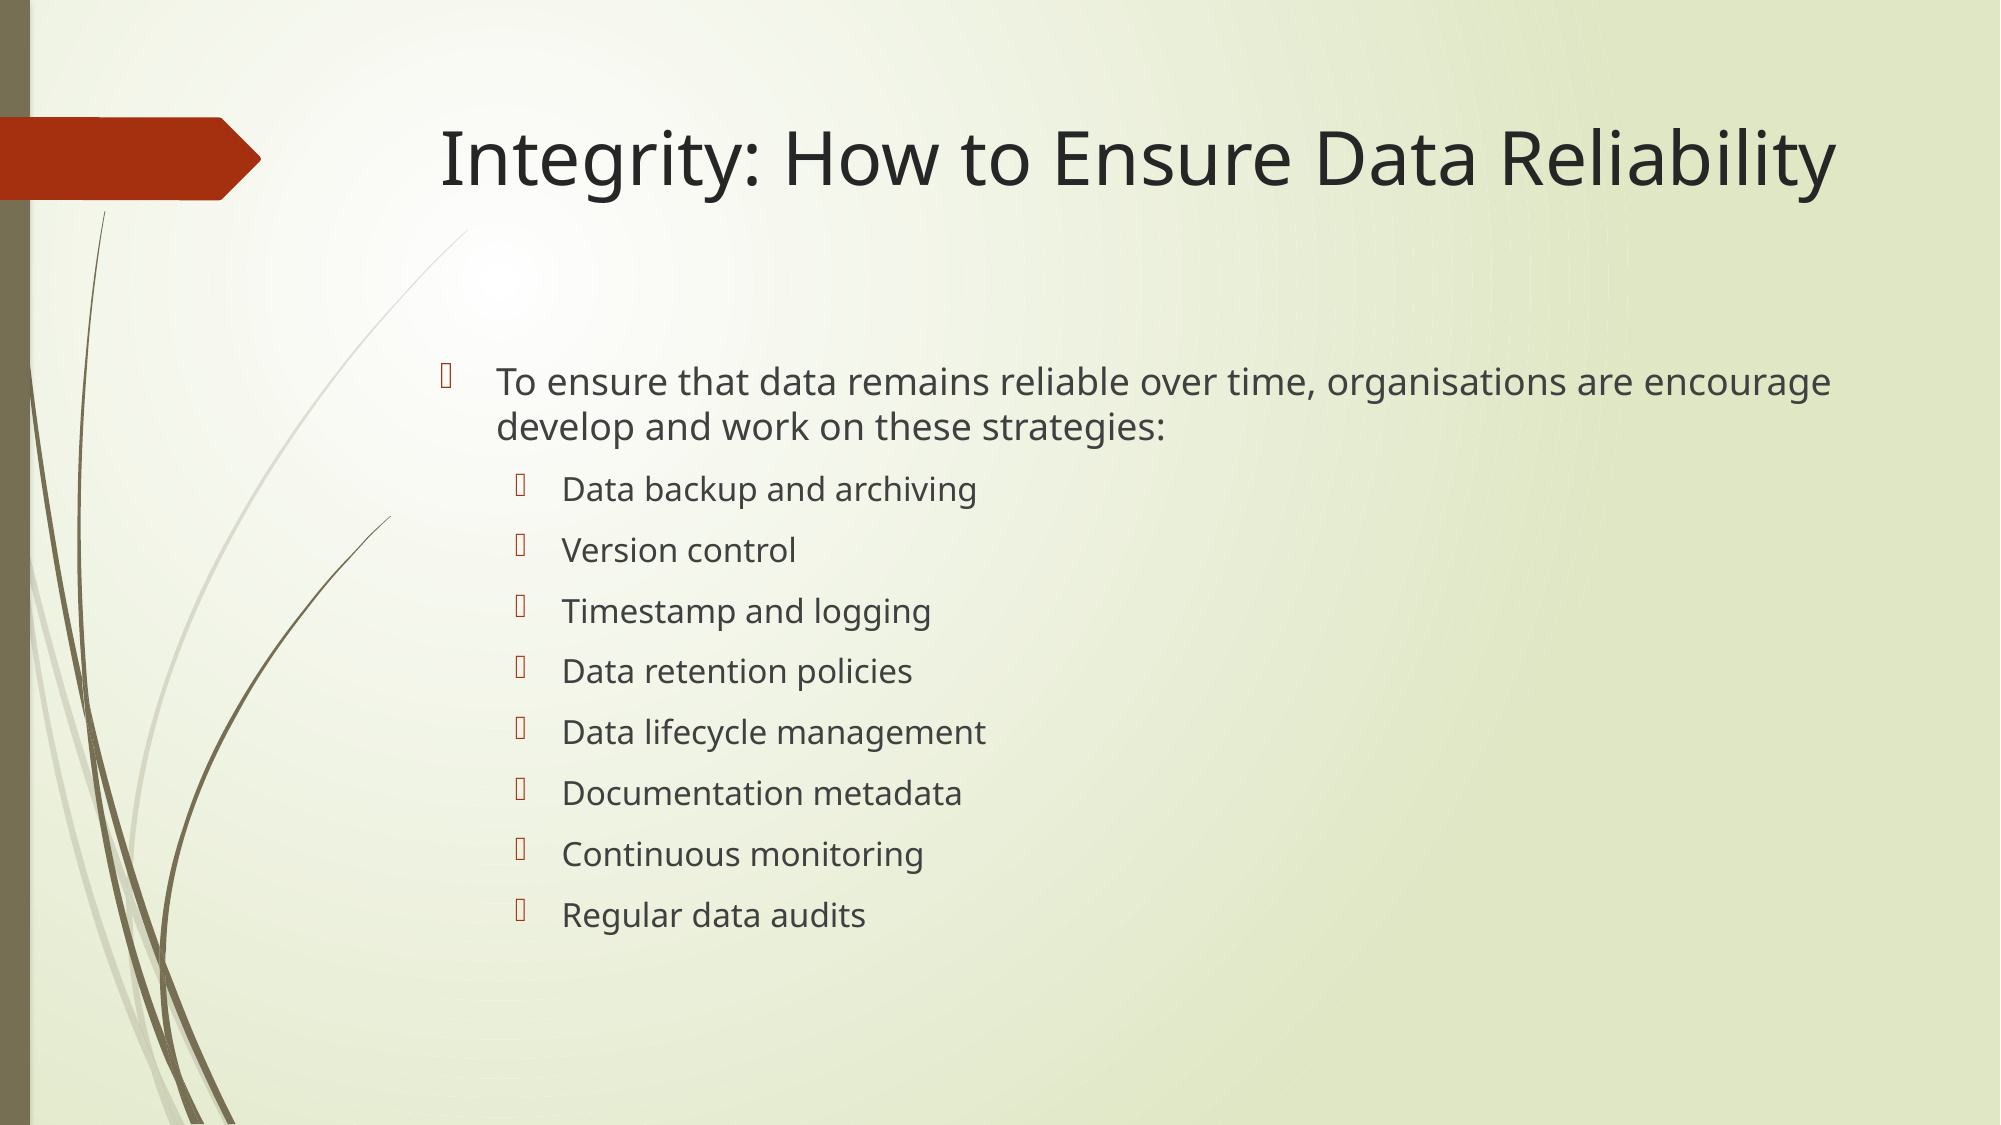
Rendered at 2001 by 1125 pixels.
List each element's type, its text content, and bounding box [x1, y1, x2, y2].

list To ensure that data remains reliable over time, organisations are encourage develop and work on these strategies: Data backup and archiving Version control Timestamp and logging Data retention policies Data lifecycle management Documentation metadata Continuous monitoring Regular data audits [424, 350, 1888, 970]
title Integrity: How to Ensure Data Reliability [425, 102, 1888, 313]
